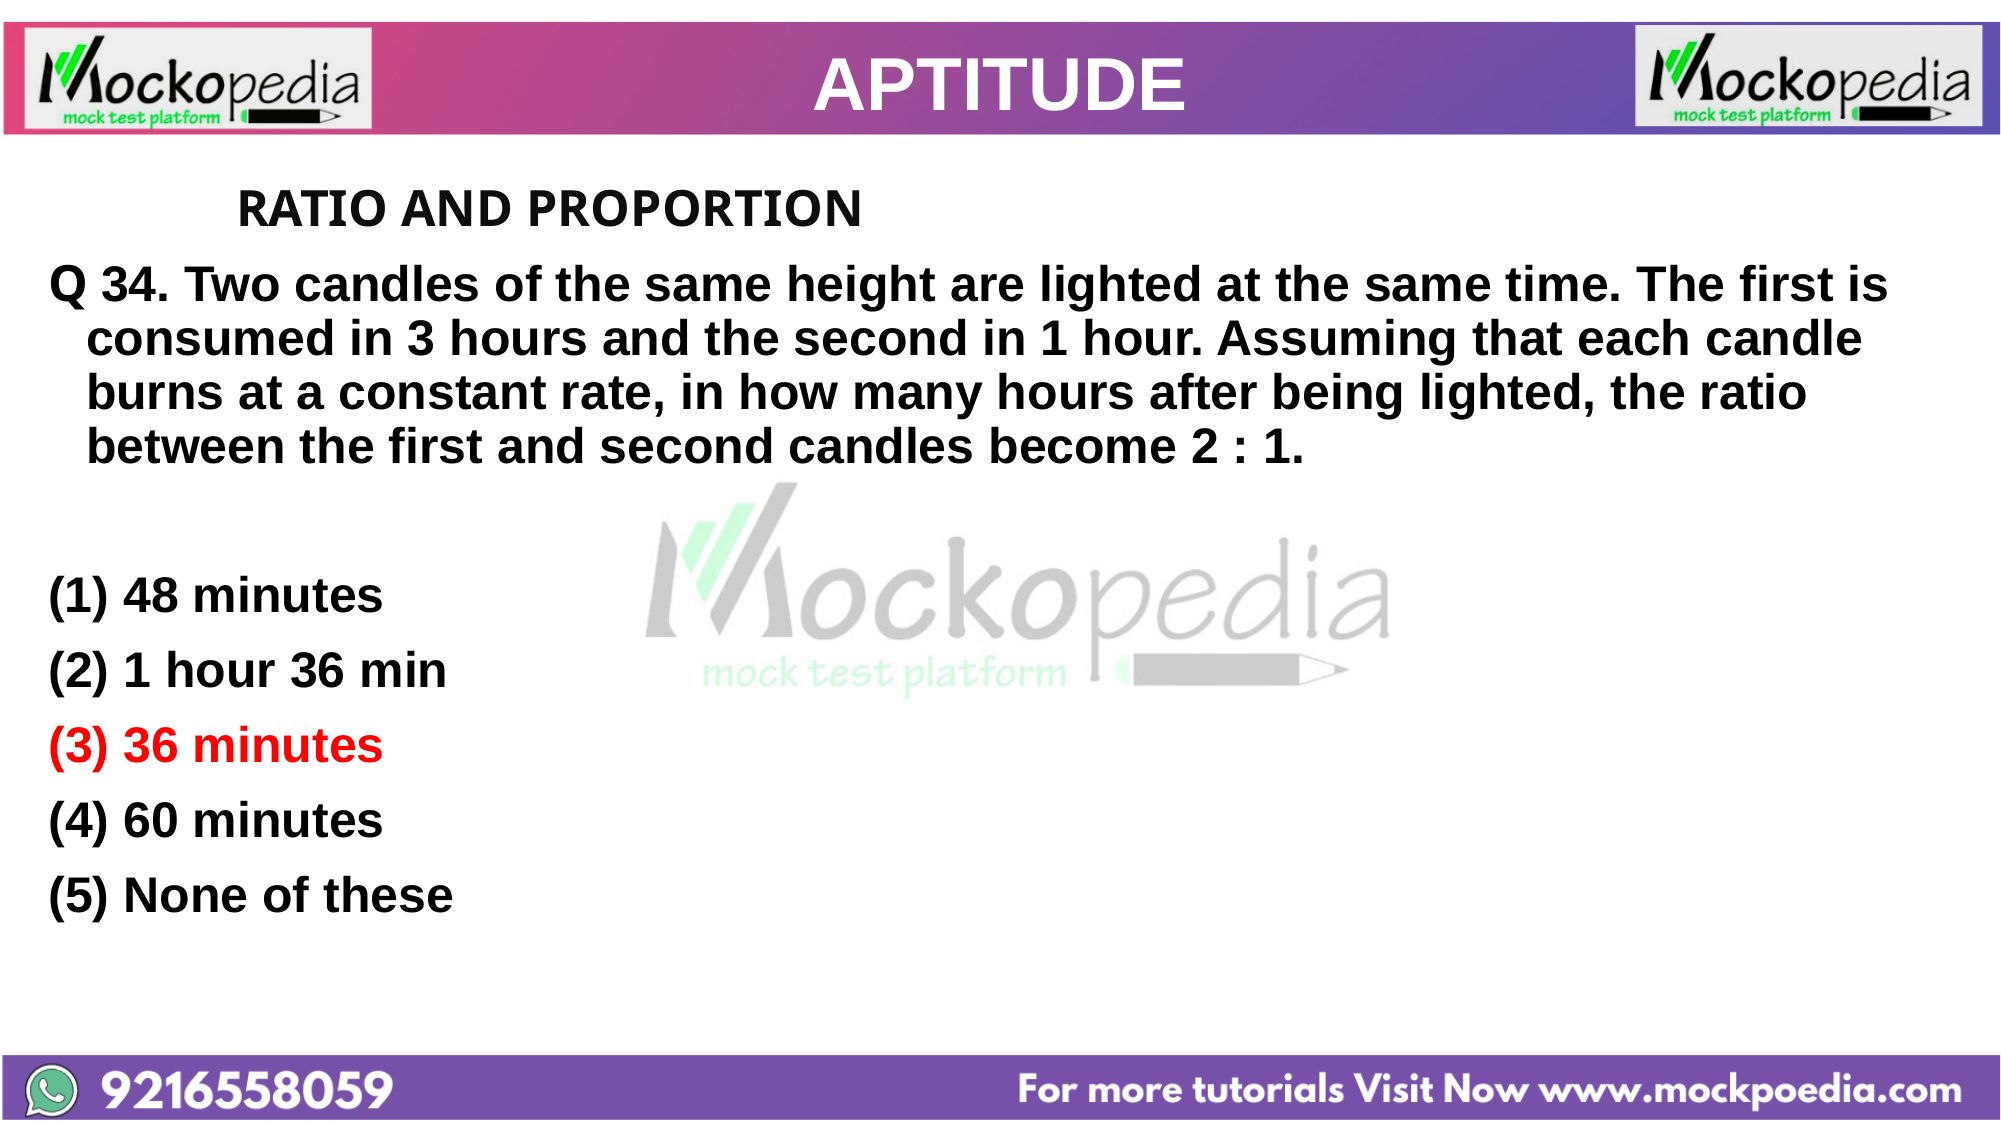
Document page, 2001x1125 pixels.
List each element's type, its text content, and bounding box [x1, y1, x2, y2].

picture [0, 0, 2001, 1125]
list RATIO AND PROPORTION Q 34. Two candles of the same height are lighted at the same time. The first is consumed in 3 hours and the second in 1 hour. Assuming that each candle burns at a constant rate, in how many hours after being lighted, the ratio between the first and second candles become 2 : 1. 48 minutes (2) 1 hour 36 min (3) 36 minutes (4) 60 minutes (5) None of these [33, 175, 1959, 1053]
title APTITUDE [41, 31, 1959, 142]
